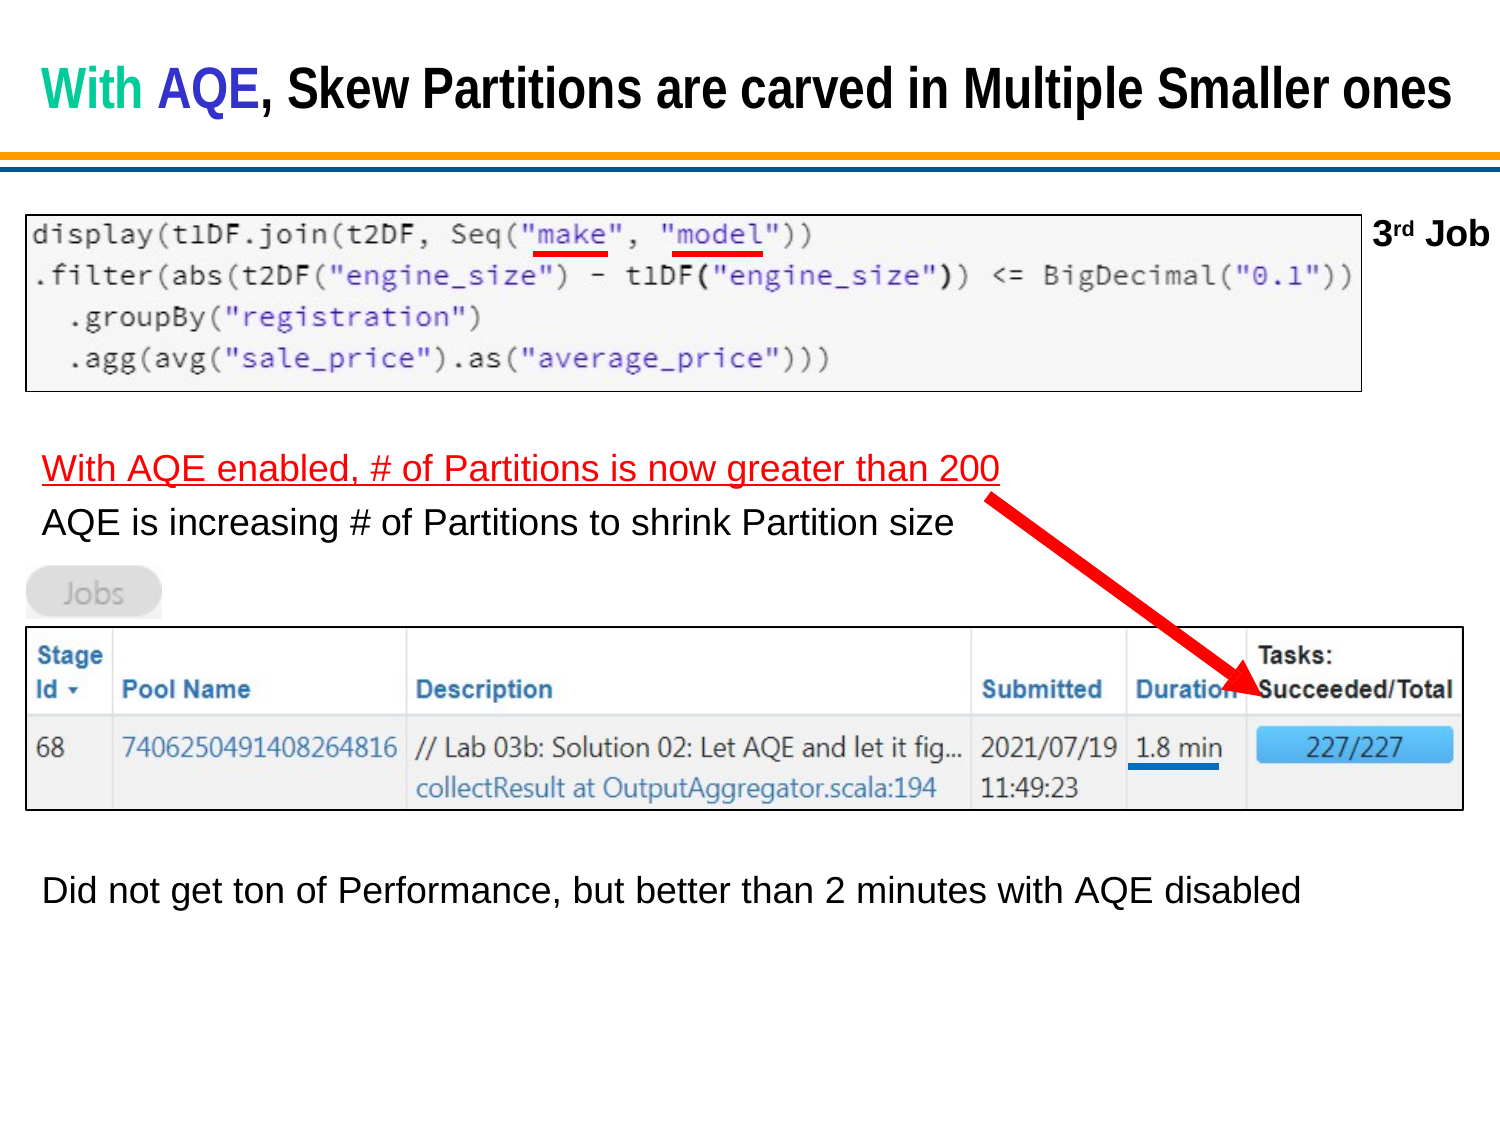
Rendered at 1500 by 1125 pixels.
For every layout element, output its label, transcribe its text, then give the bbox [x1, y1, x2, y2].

text_box [24, 37, 250, 124]
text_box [24, 490, 1465, 812]
text_box Did not get ton of Performance, but better than 2 minutes with AQE disabled [39, 863, 1304, 911]
text_box 3rd Job [1366, 206, 1500, 254]
text_box With AQE enabled, # of Partitions is now greater than 200 AQE is increasing # of Partitions to shrink Partition size [39, 432, 1002, 489]
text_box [24, 213, 1363, 393]
title With AQE, Skew Partitions are carved in Multiple Smaller ones [37, 48, 1463, 221]
